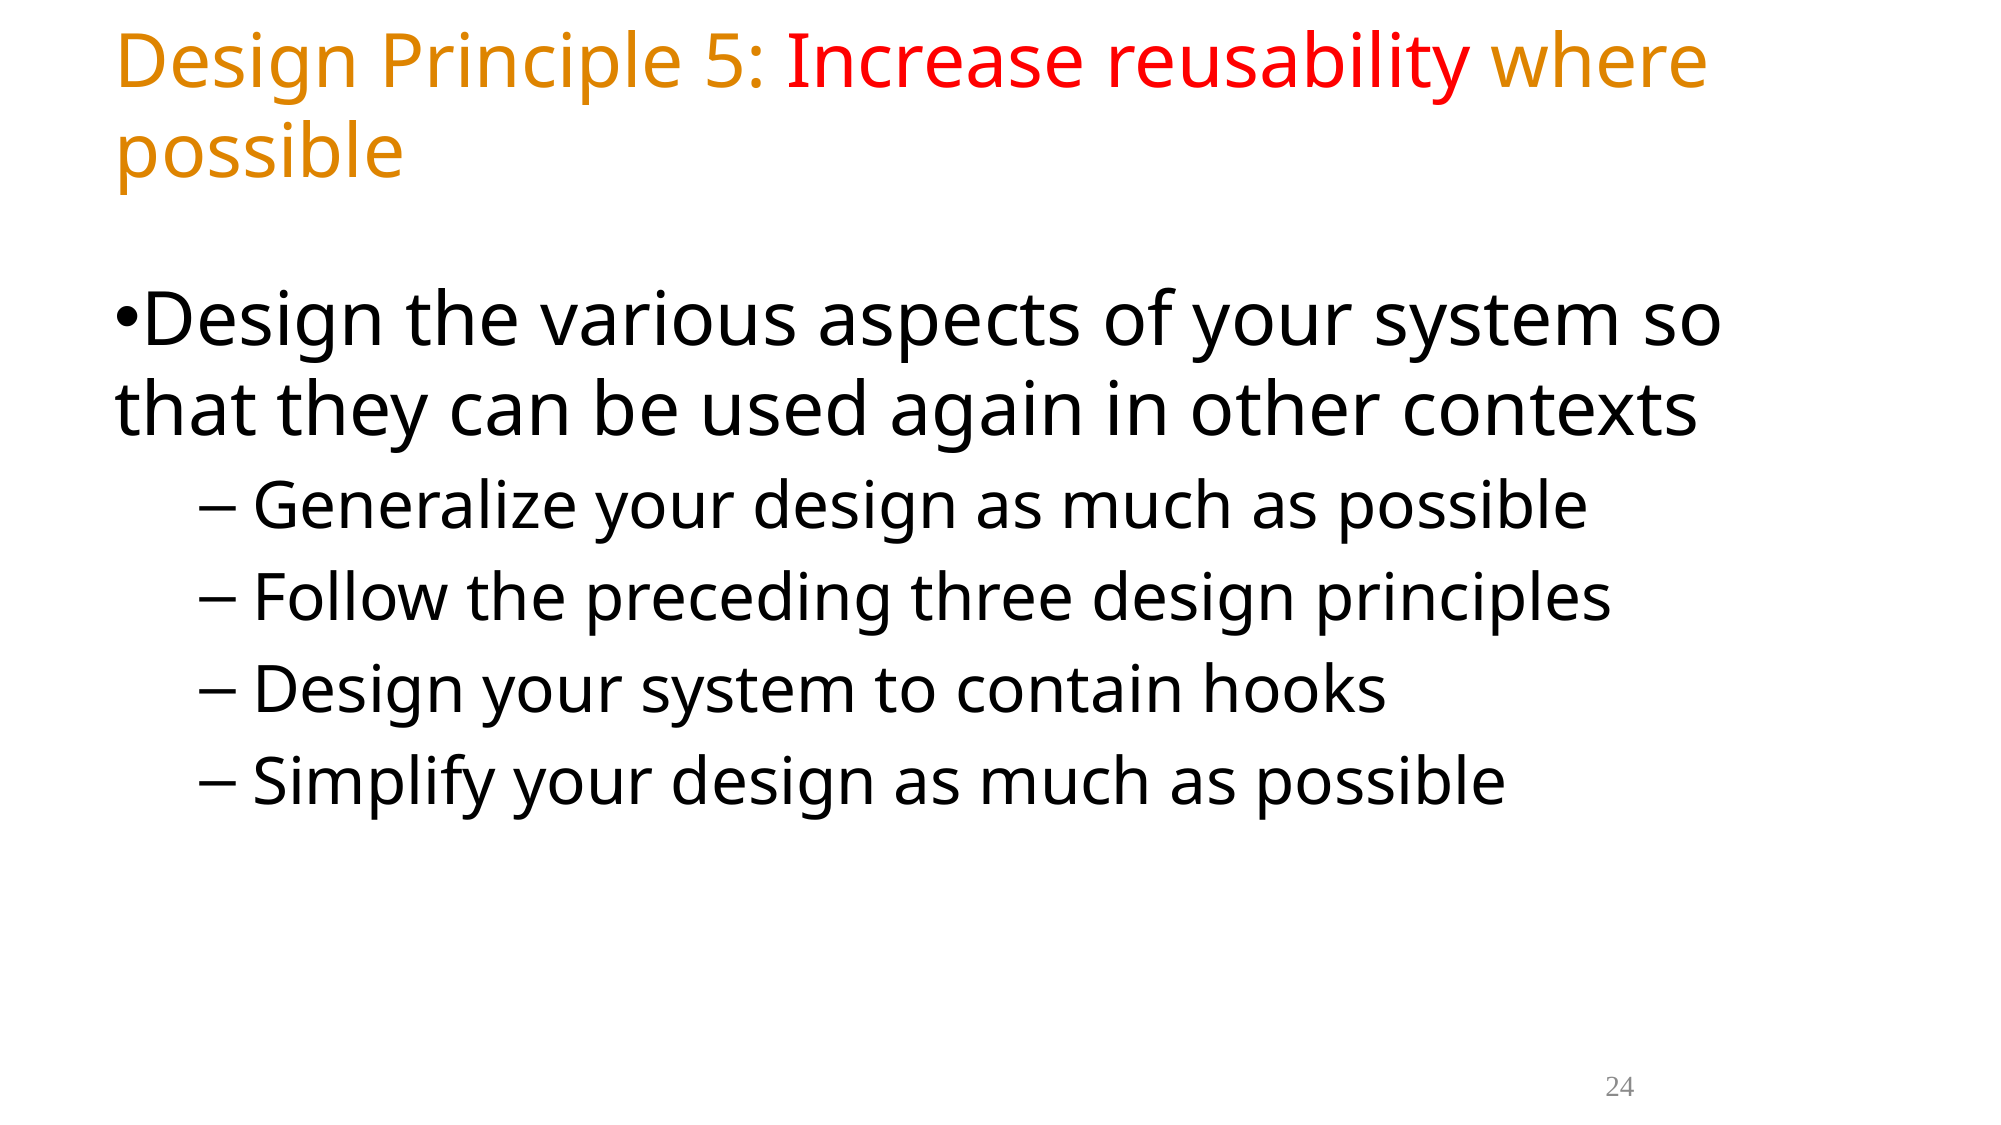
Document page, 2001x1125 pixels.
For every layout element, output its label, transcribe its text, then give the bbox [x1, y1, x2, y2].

title Design Principle 5: Increase reusability where possible [99, 45, 1900, 160]
slide_number 24 [1575, 1050, 1650, 1125]
list Design the various aspects of your system so that they can be used again in other contexts Generalize your design as much as possible Follow the preceding three design principles Design your system to contain hooks Simplify your design as much as possible [99, 262, 1900, 1005]
